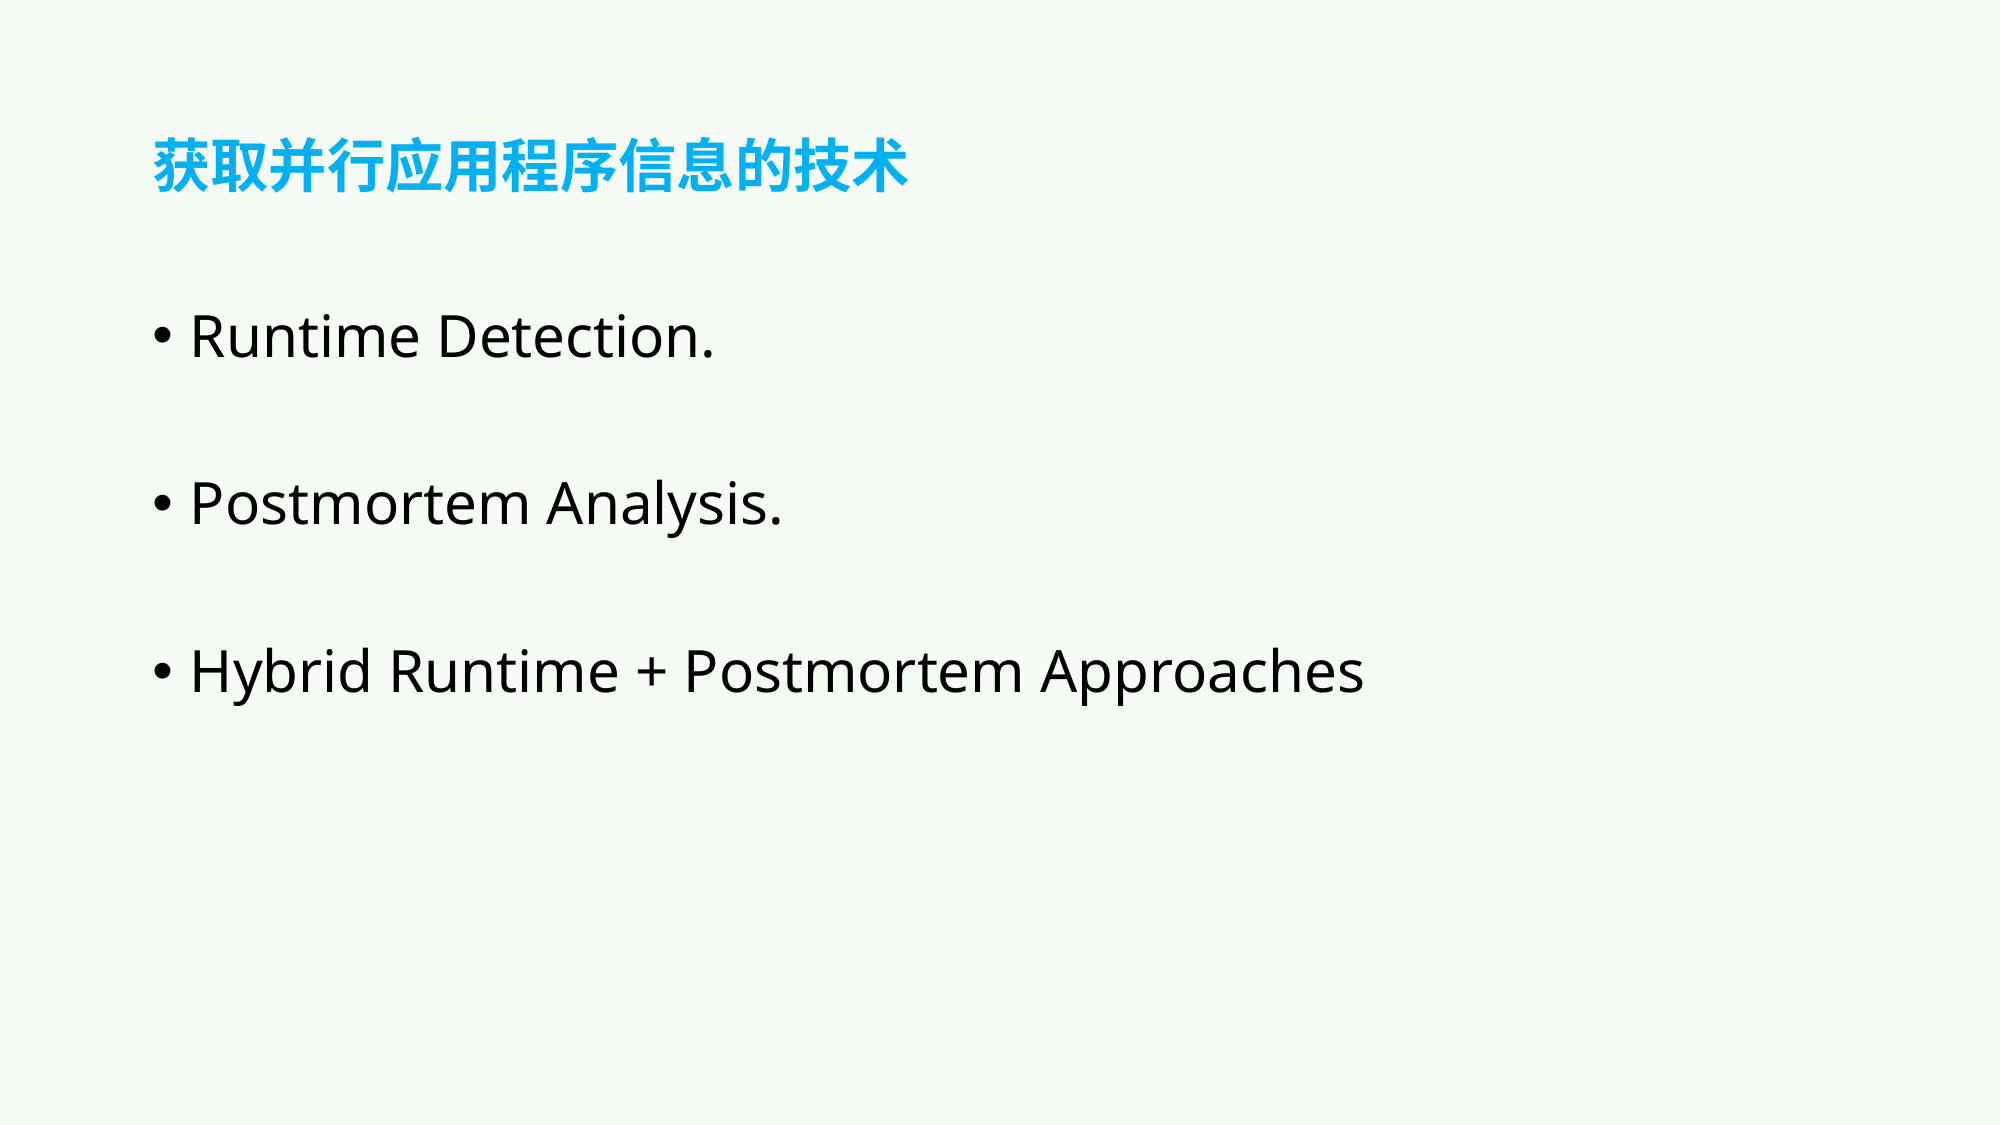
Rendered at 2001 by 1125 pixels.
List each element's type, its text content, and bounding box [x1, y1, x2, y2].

title 获取并行应用程序信息的技术 [137, 59, 1863, 278]
list Runtime Detection. Postmortem Analysis. Hybrid Runtime + Postmortem Approaches [137, 299, 1863, 1014]
